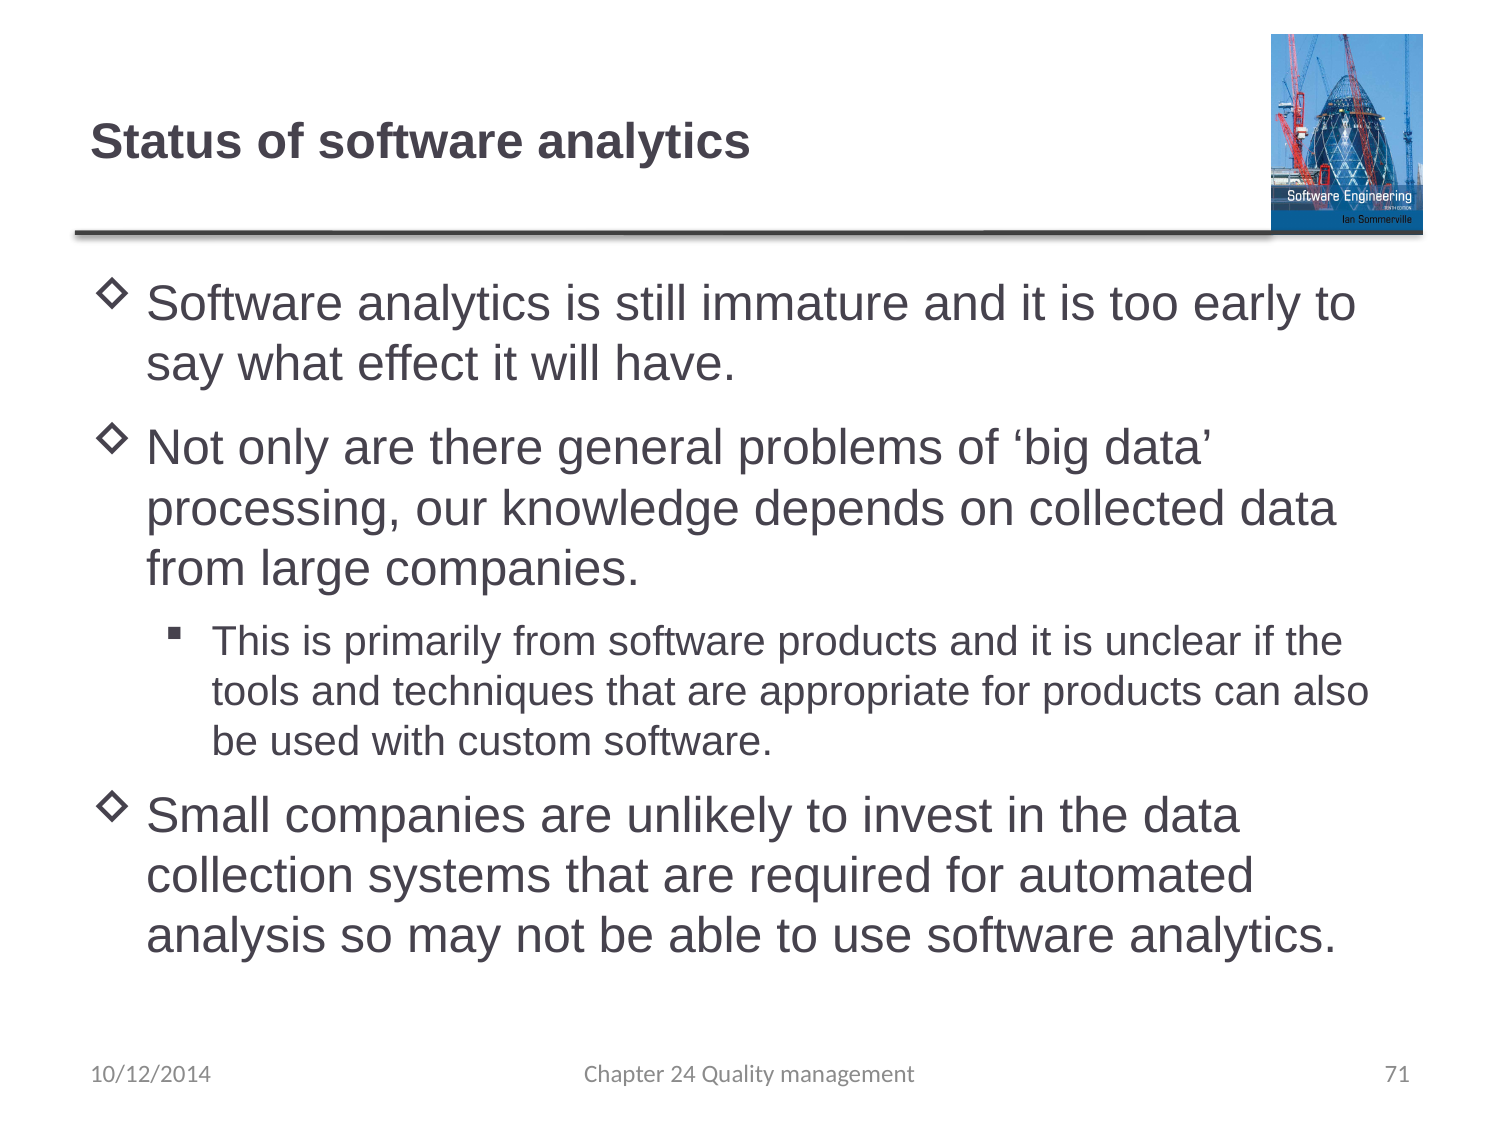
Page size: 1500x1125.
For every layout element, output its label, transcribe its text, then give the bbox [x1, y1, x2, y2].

footer Chapter 24 Quality management [512, 1042, 988, 1103]
list Software analytics is still immature and it is too early to say what effect it will have. Not only are there general problems of ‘big data’ processing, our knowledge depends on collected data from large companies. This is primarily from software products and it is unclear if the tools and techniques that are appropriate for products can also be used with custom software. Small companies are unlikely to invest in the data collection systems that are required for automated analysis so may not be able to use software analytics. [75, 262, 1425, 1005]
title Status of software analytics [74, 44, 1272, 233]
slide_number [75, 1042, 425, 1103]
picture [1271, 34, 1423, 230]
slide_number 71 [1074, 1042, 1425, 1103]
